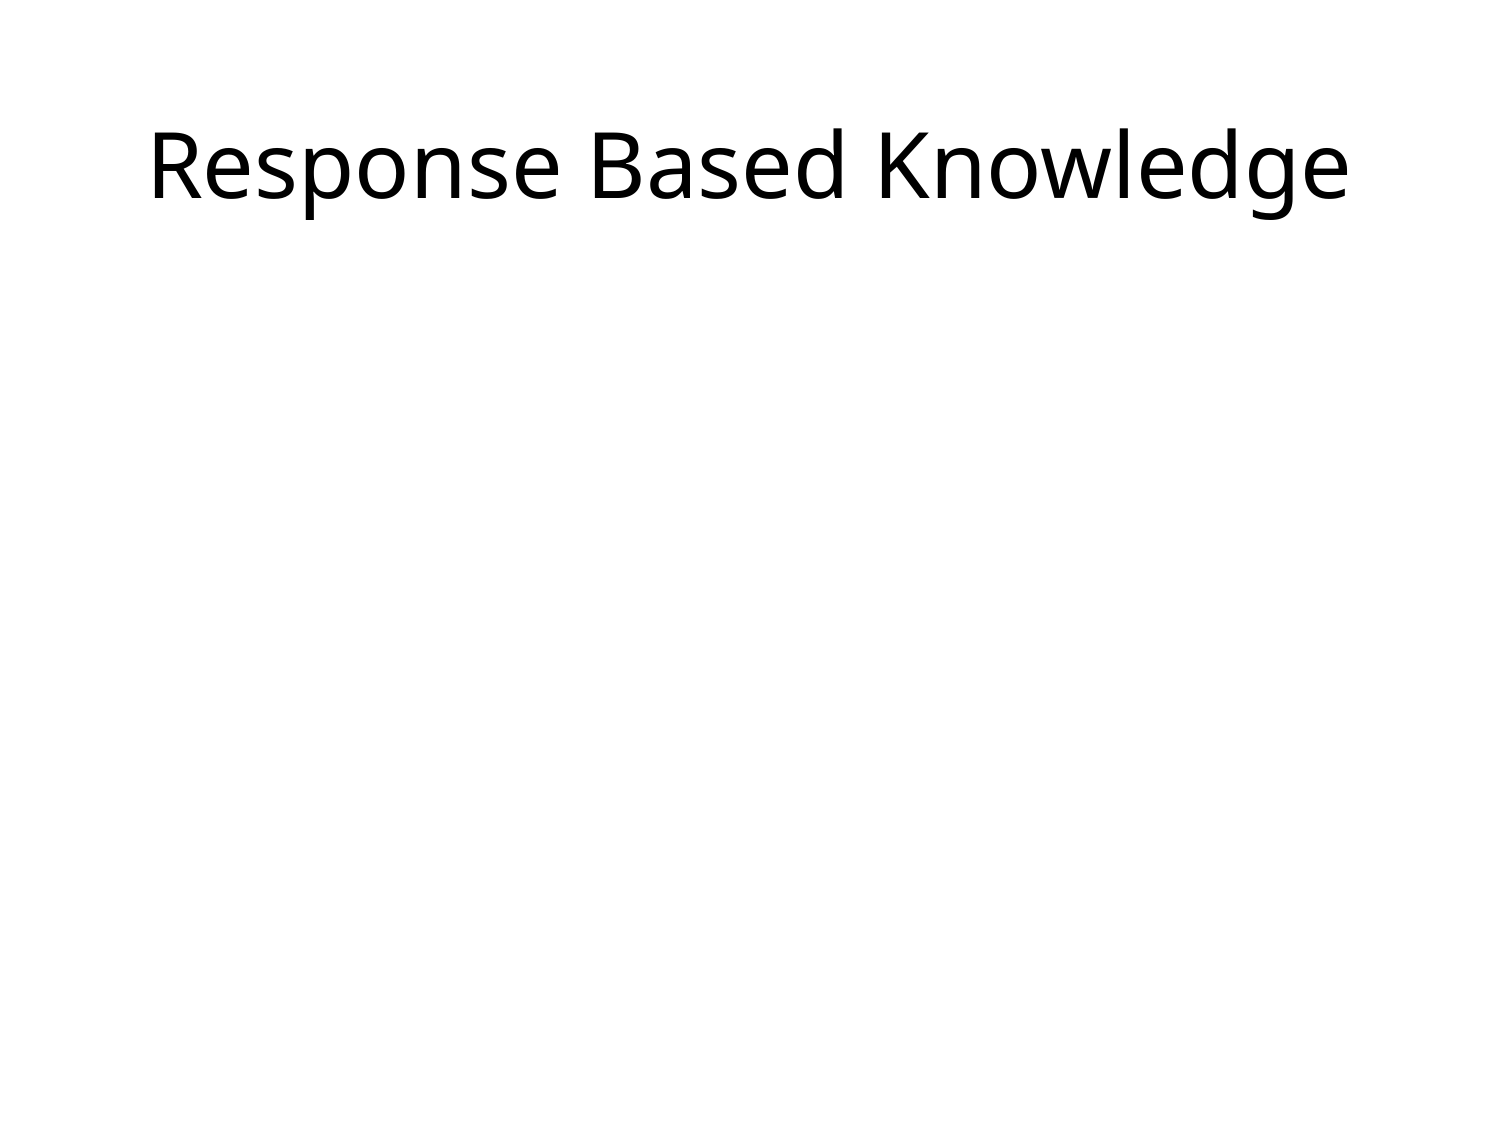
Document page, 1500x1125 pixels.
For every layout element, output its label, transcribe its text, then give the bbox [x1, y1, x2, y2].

title Response Based Knowledge [103, 59, 1397, 278]
